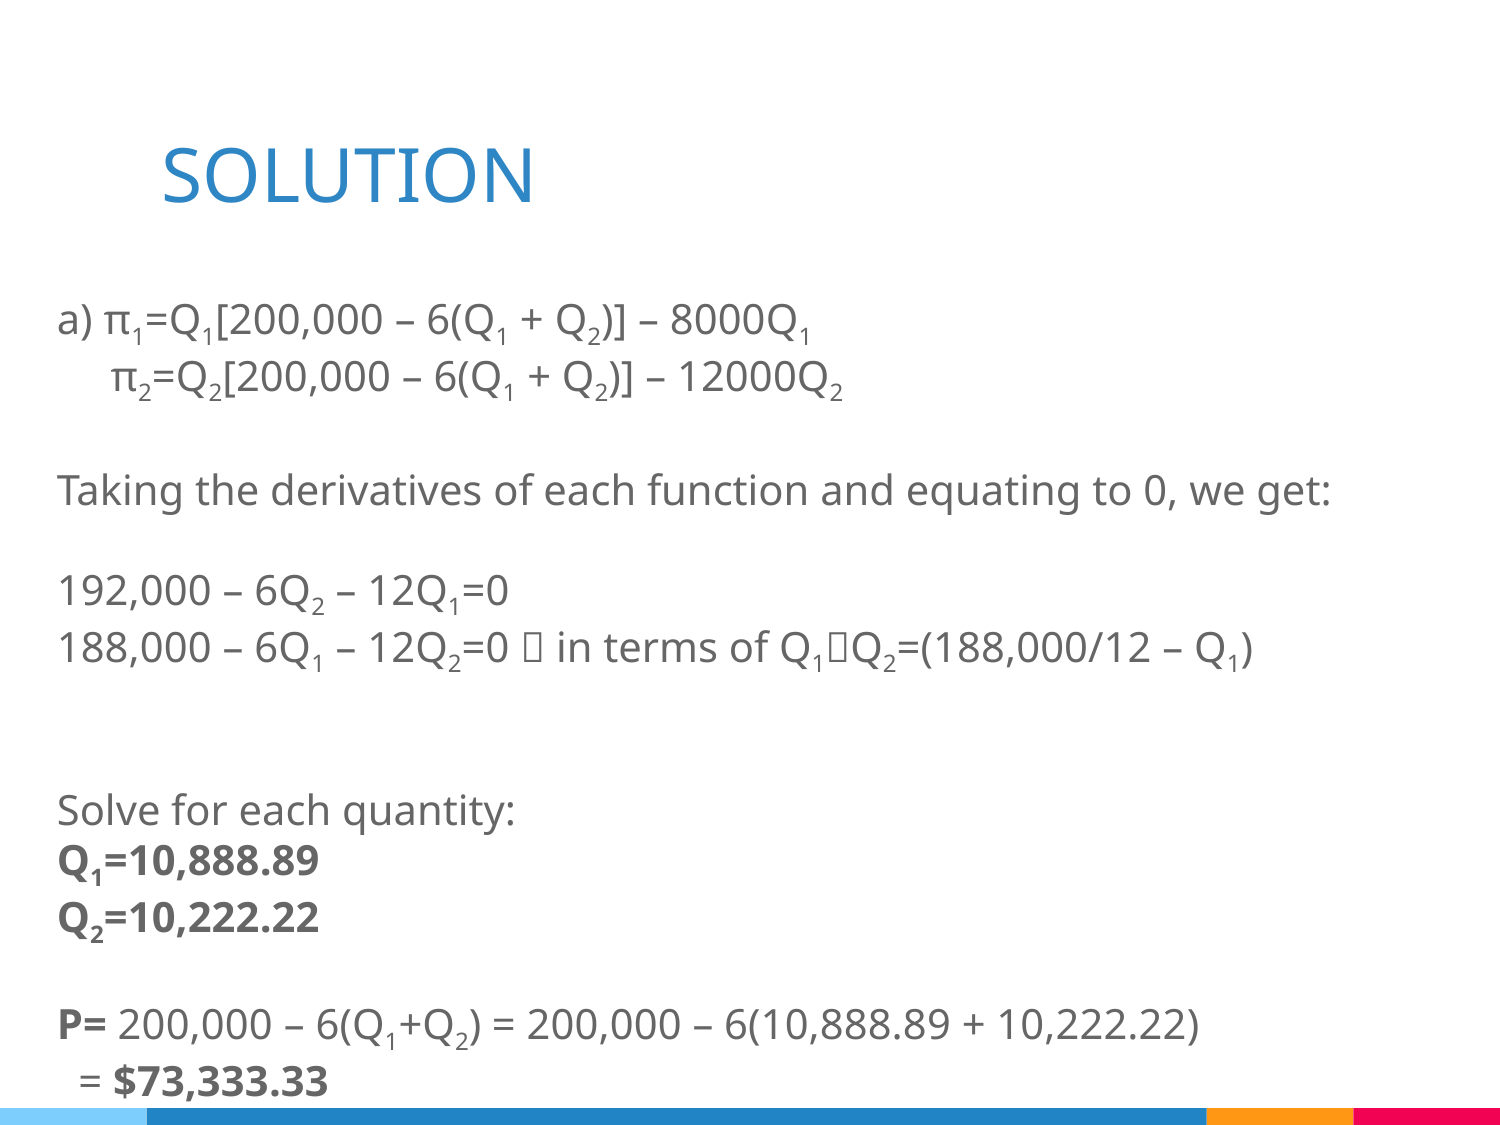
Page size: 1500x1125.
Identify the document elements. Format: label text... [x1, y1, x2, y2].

list a) π1=Q1[200,000 – 6(Q1 + Q2)] – 8000Q1 π2=Q2[200,000 – 6(Q1 + Q2)] – 12000Q2 Taking the derivatives of each function and equating to 0, we get: 192,000 – 6Q2 – 12Q1=0 188,000 – 6Q1 – 12Q2=0  in terms of Q1Q2=(188,000/12 – Q1) Solve for each quantity: Q1=10,888.89 Q2=10,222.22 P= 200,000 – 6(Q1+Q2) = 200,000 – 6(10,888.89 + 10,222.22) = $73,333.33 [41, 277, 1441, 1078]
title SOLUTION [146, 45, 1207, 233]
